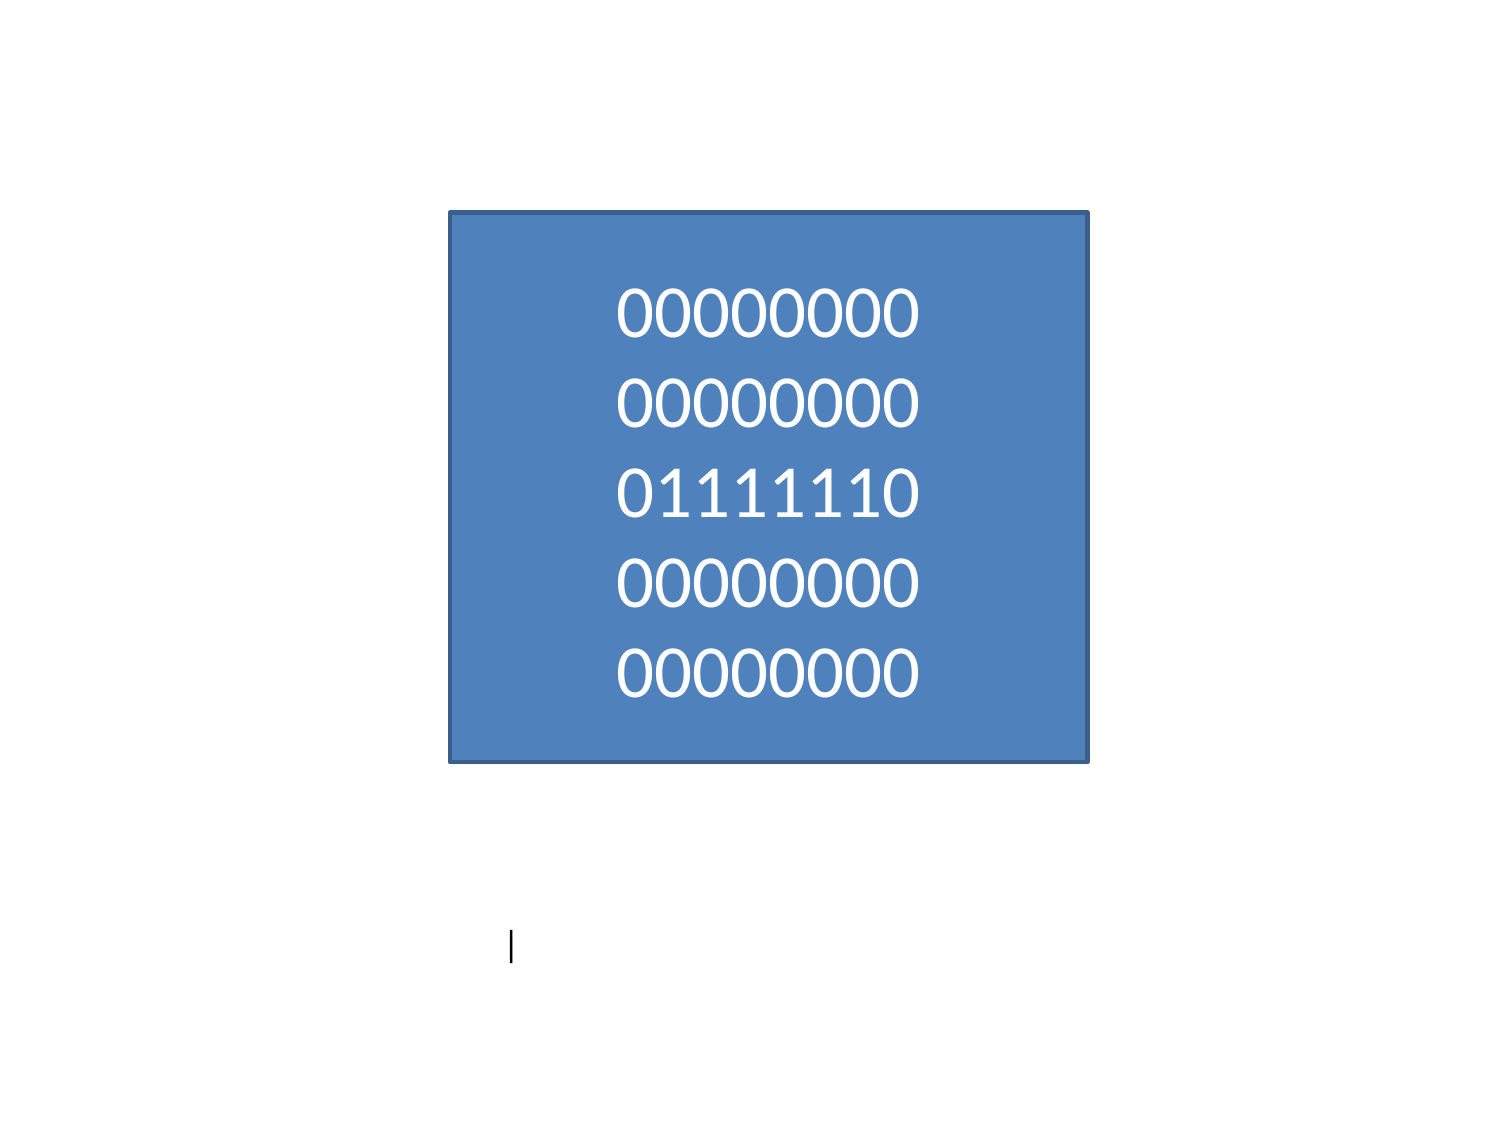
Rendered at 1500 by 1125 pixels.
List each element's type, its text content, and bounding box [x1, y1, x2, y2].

text_box 00000000 00000000 01111110 00000000 00000000 [448, 210, 1090, 764]
text_box | [487, 912, 535, 973]
